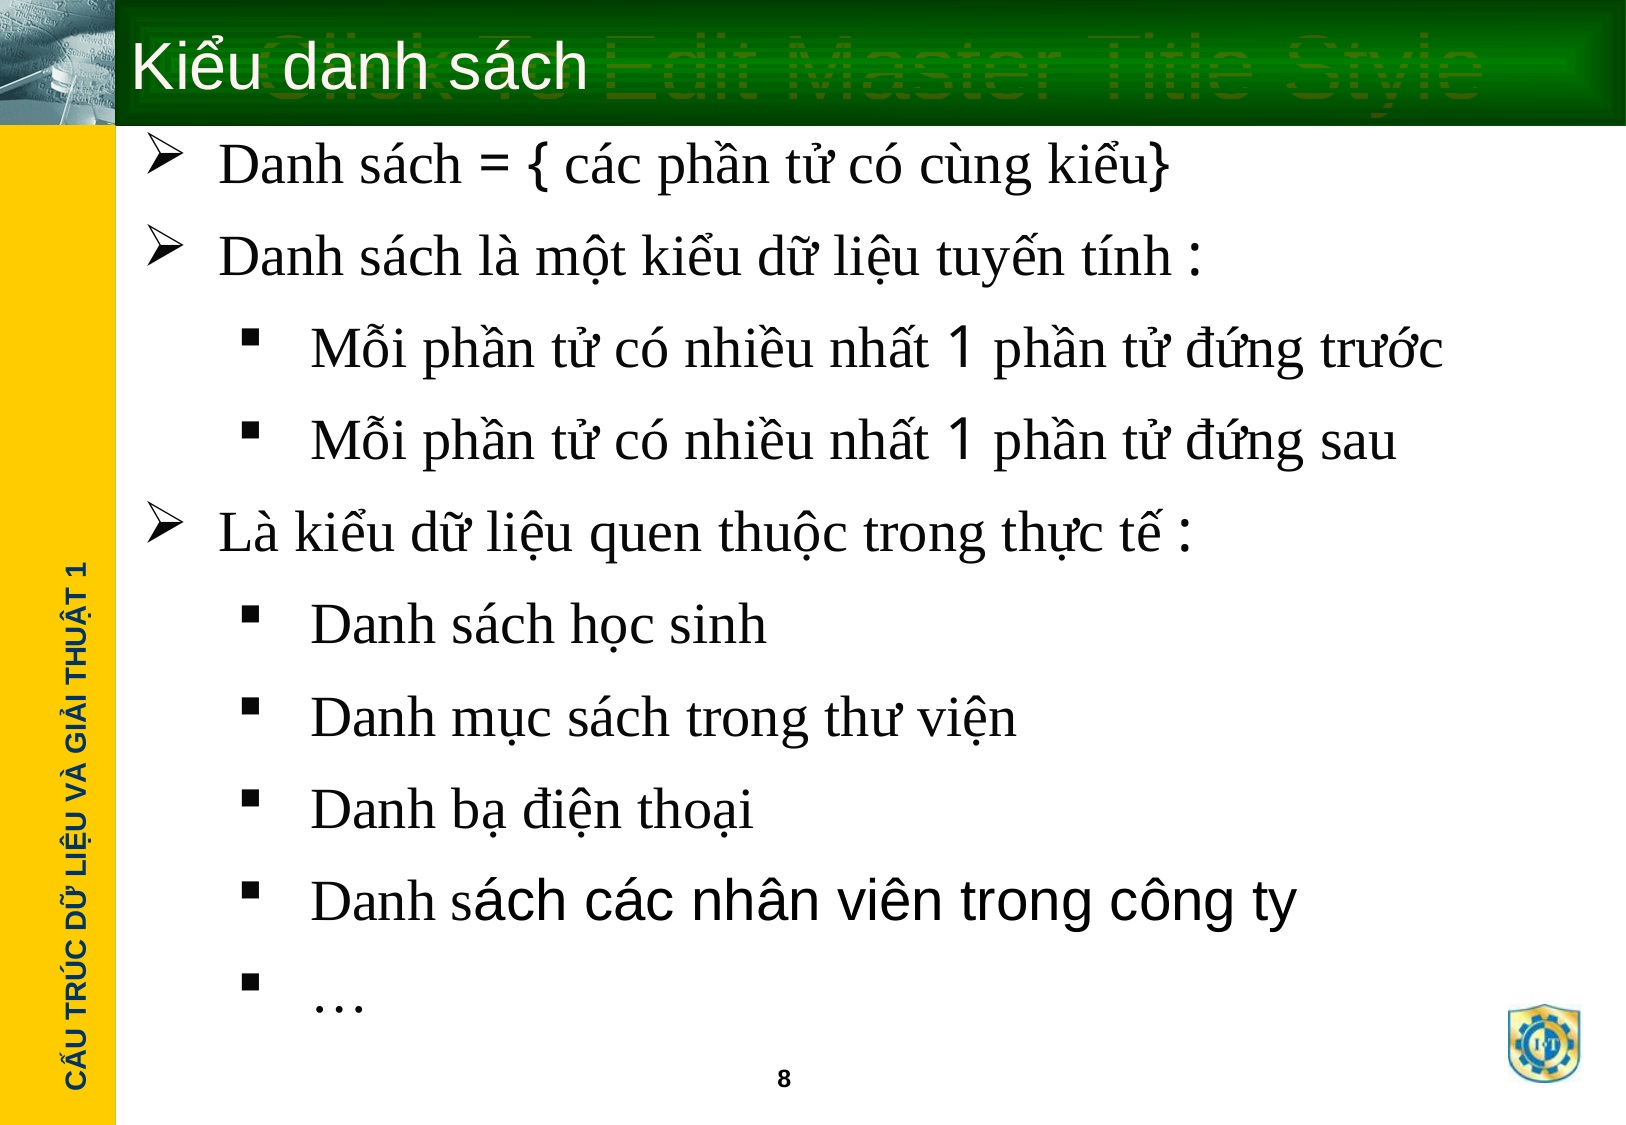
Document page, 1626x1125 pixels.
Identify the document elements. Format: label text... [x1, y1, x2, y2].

picture [0, 0, 115, 125]
title Kiểu danh sách [115, 0, 1625, 126]
list Danh sách = { các phần tử có cùng kiểu} Danh sách là một kiểu dữ liệu tuyến tính : Mỗi phần tử có nhiều nhất 1 phần tử đứng trước Mỗi phần tử có nhiều nhất 1 phần tử đứng sau Là kiểu dữ liệu quen thuộc trong thực tế : Danh sách học sinh Danh mục sách trong thư viện Danh bạ điện thoại Danh sách các nhân viên trong công ty … [127, 125, 1569, 1047]
picture [1508, 1004, 1581, 1083]
